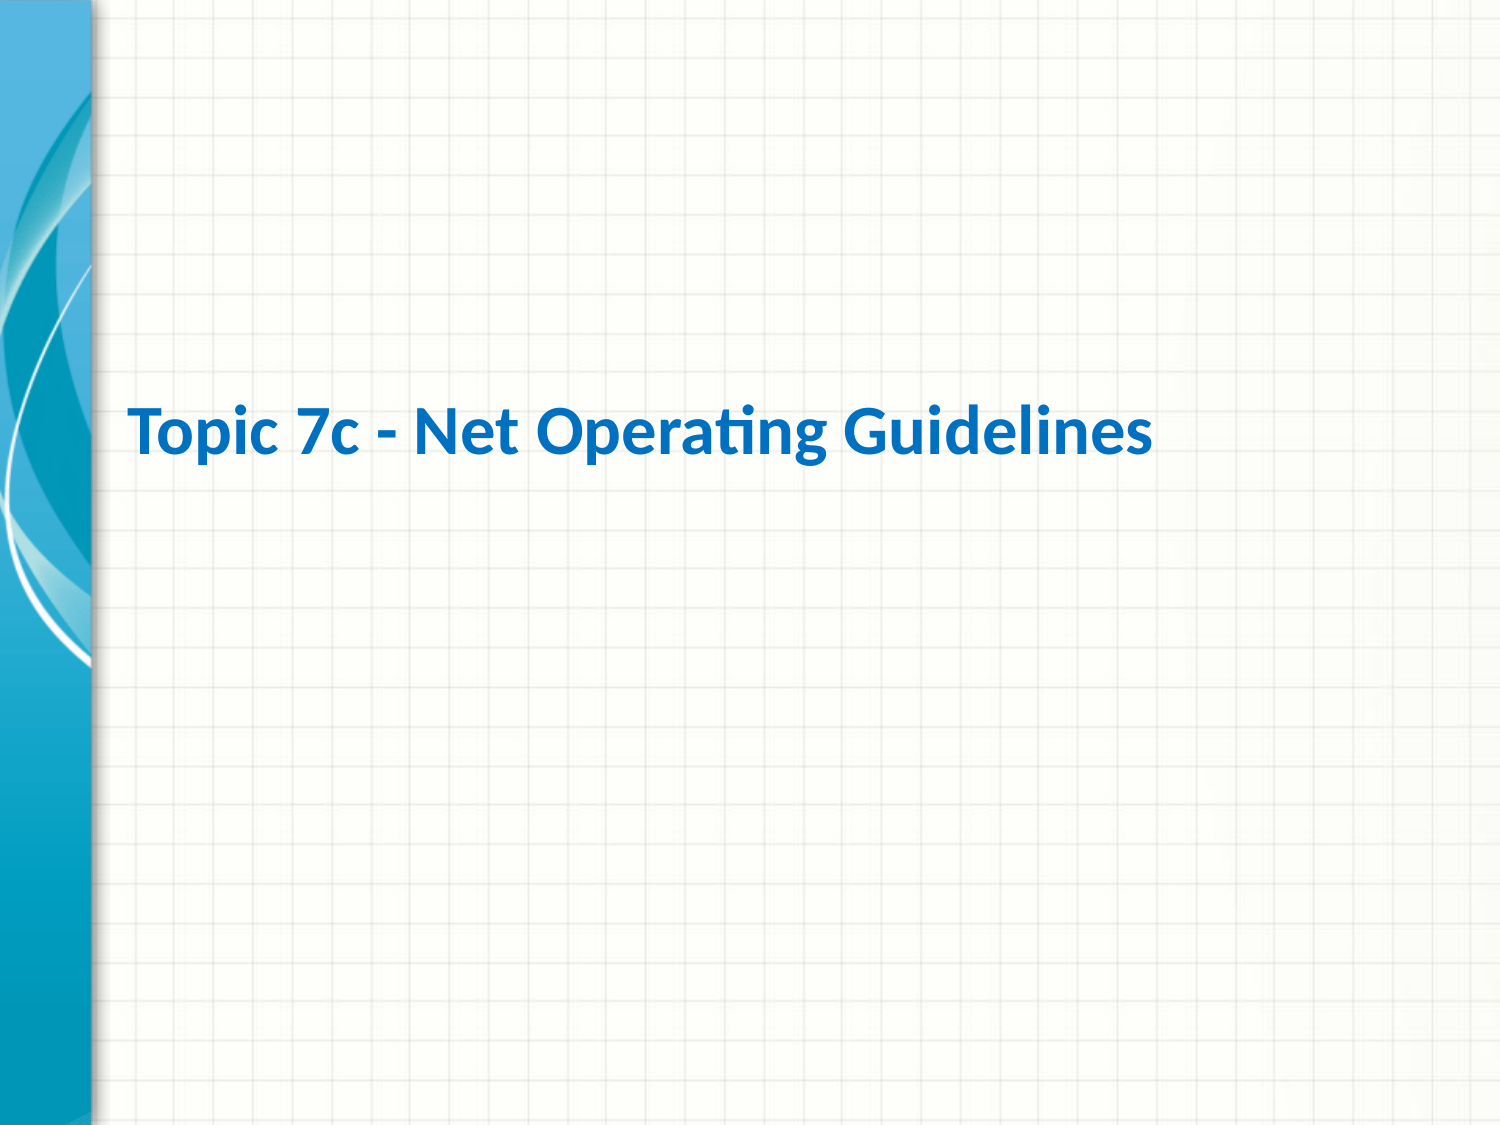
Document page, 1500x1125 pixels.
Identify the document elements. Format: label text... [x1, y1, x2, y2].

picture [0, 0, 1500, 1125]
title Topic 7c - Net Operating Guidelines [112, 375, 1388, 563]
